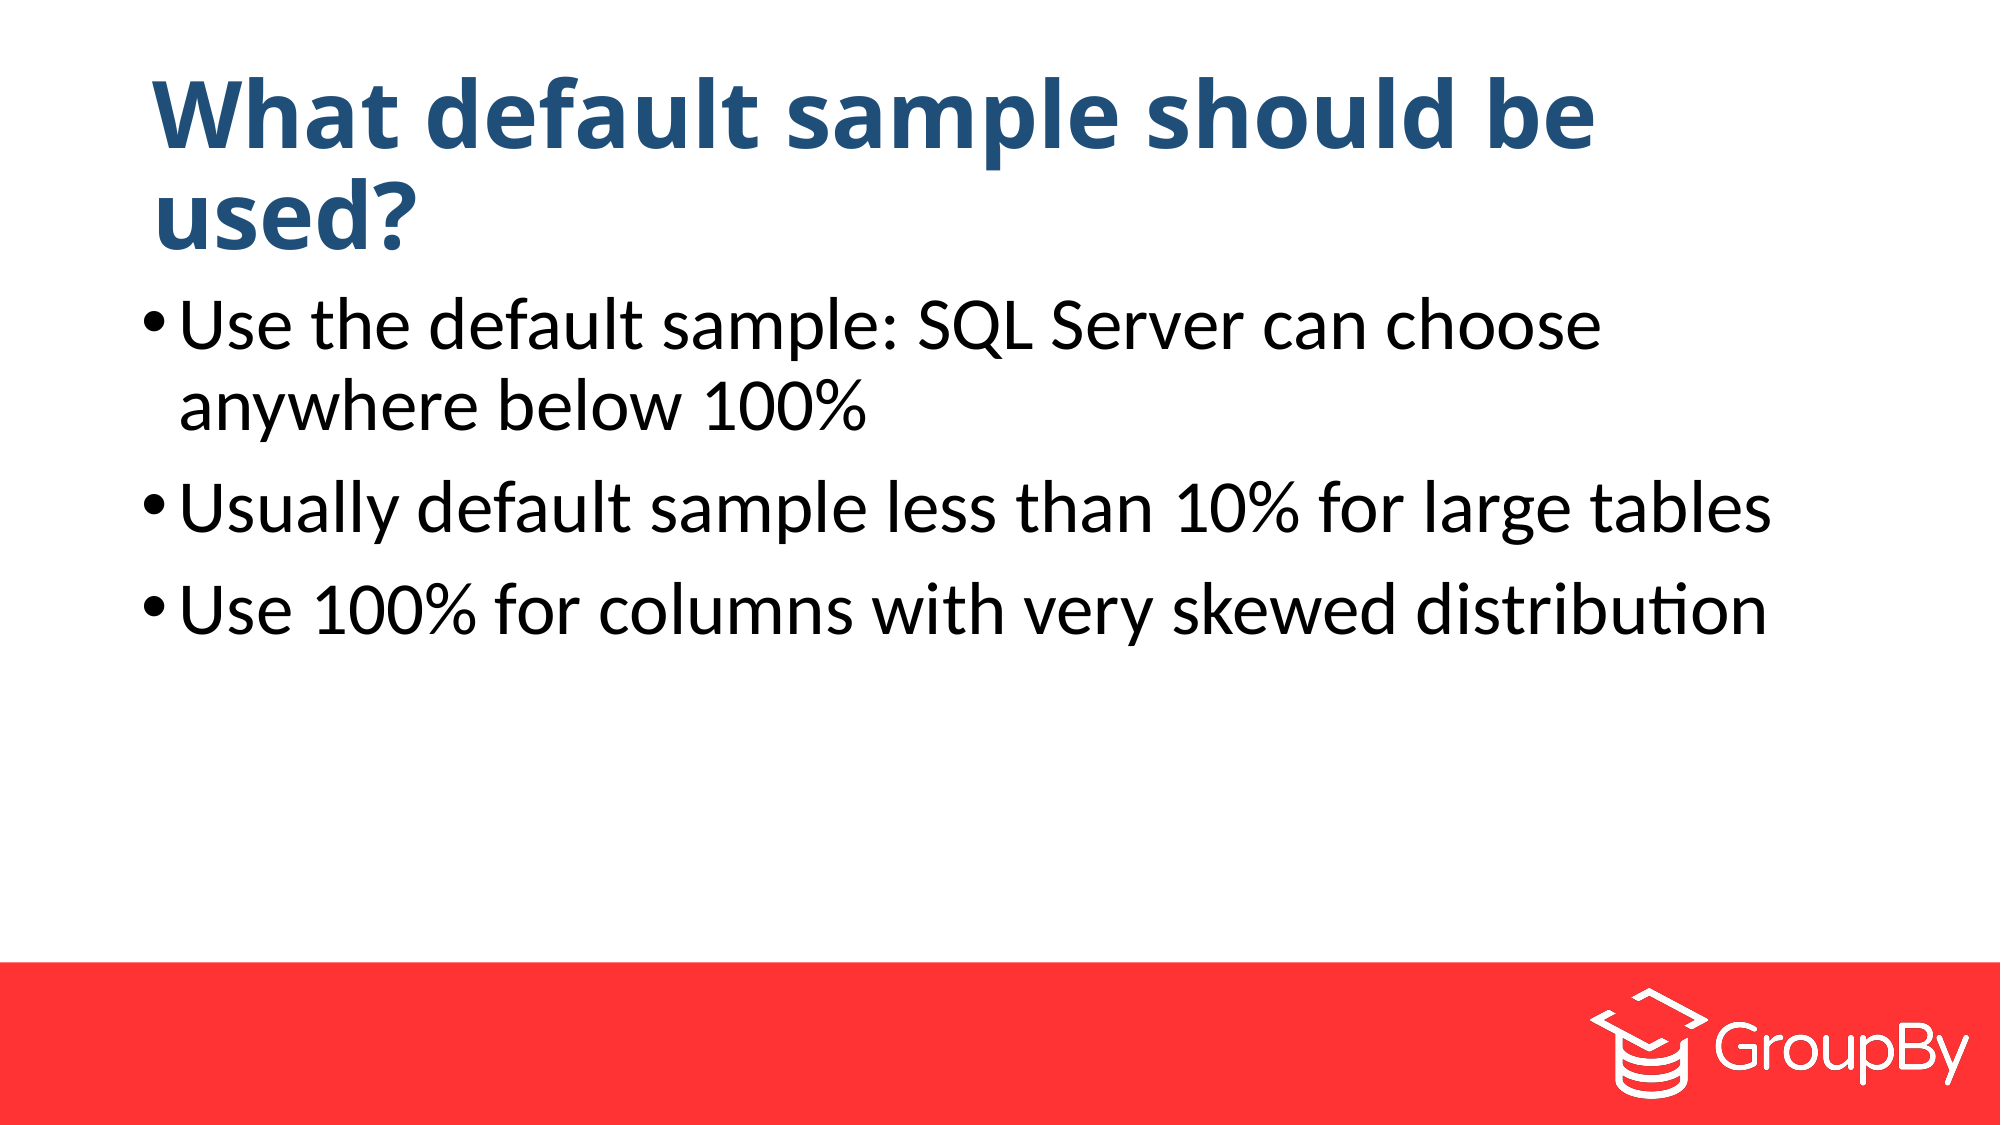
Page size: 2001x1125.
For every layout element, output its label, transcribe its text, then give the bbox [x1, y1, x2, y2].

picture [1590, 988, 1969, 1099]
list Use the default sample: SQL Server can choose anywhere below 100% Usually default sample less than 10% for large tables Use 100% for columns with very skewed distribution [126, 277, 1852, 916]
title What default sample should be used? [137, 59, 1863, 278]
